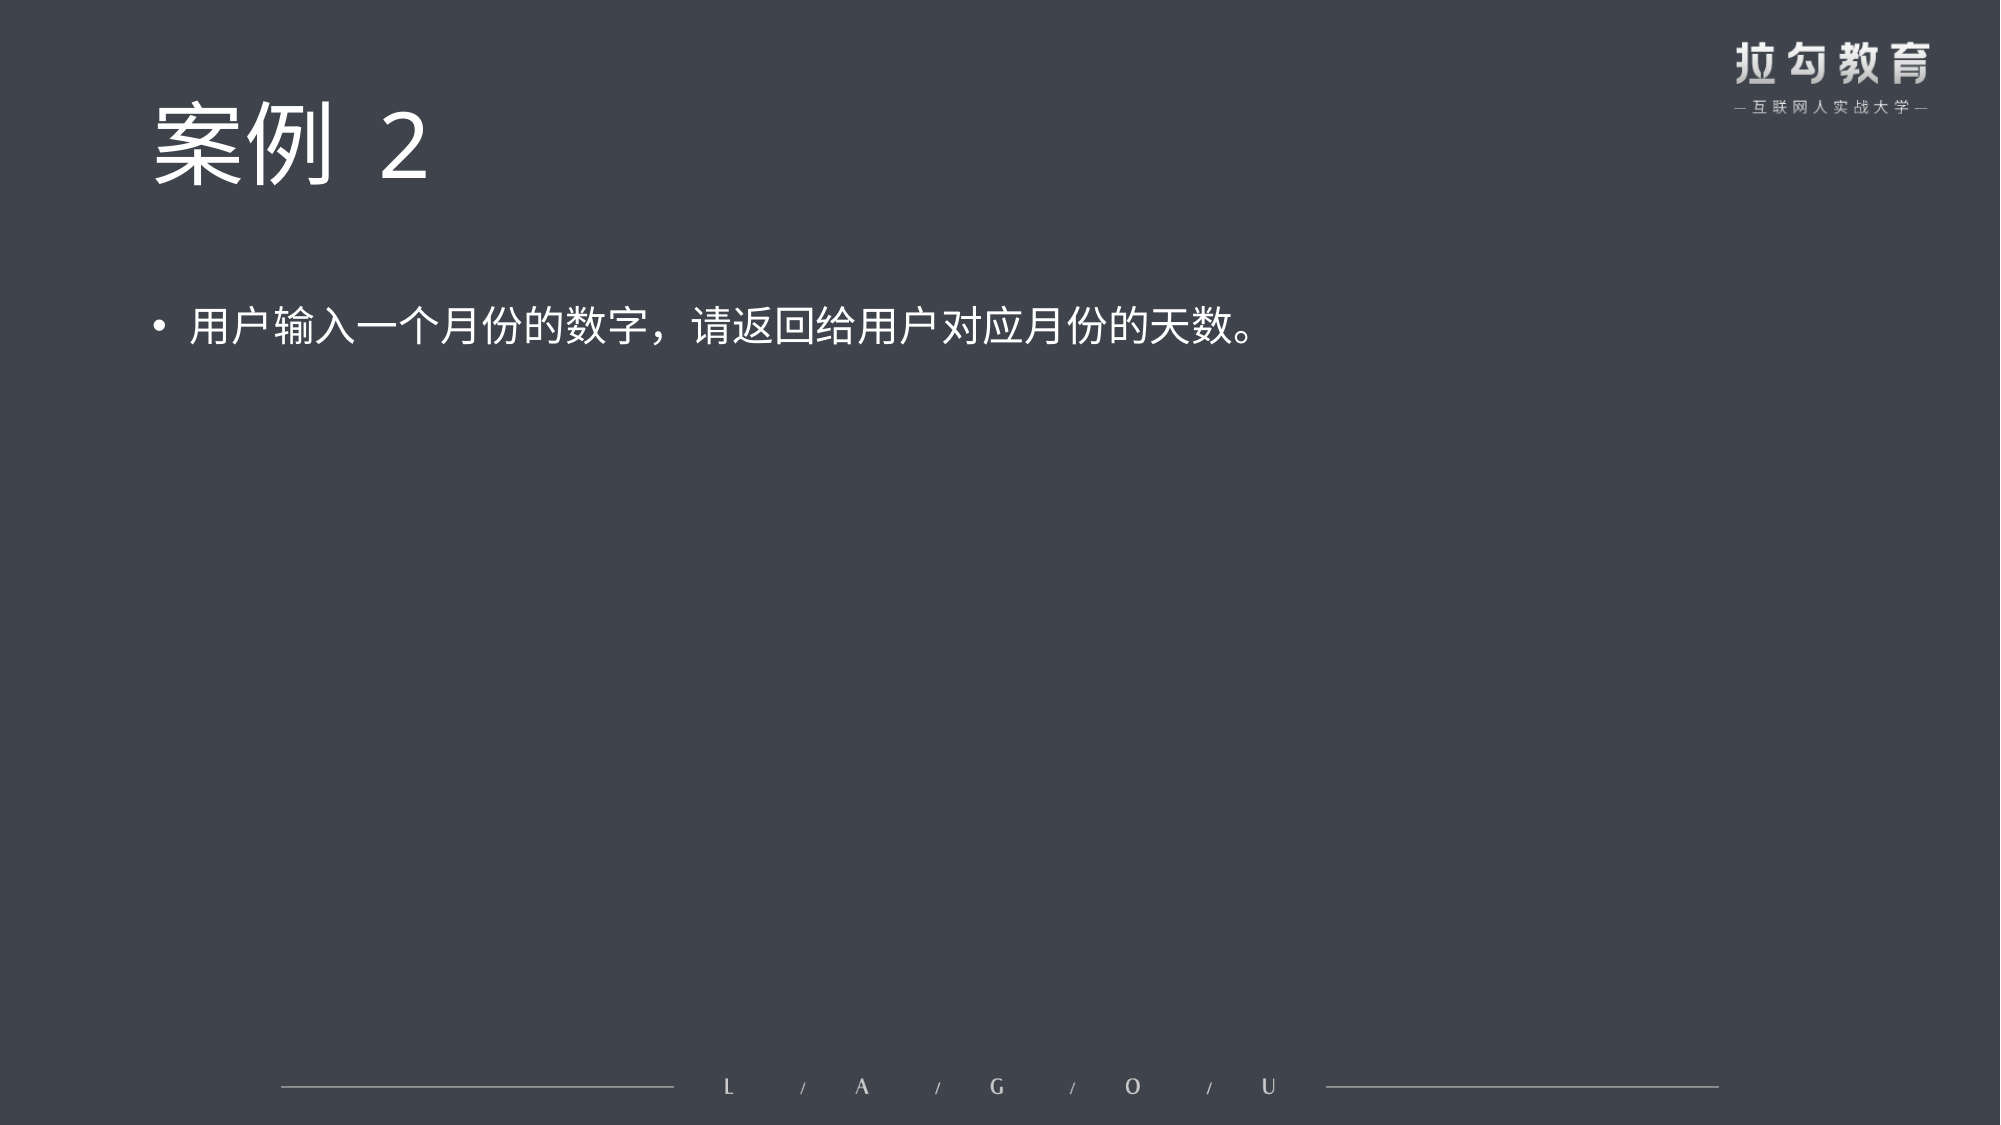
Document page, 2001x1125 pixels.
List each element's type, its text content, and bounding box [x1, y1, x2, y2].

list 用户输入一个月份的数字，请返回给用户对应月份的天数。 [137, 267, 1862, 372]
picture [1694, 9, 1973, 153]
title 案例 2 [137, 60, 1863, 238]
picture [281, 1067, 1719, 1107]
